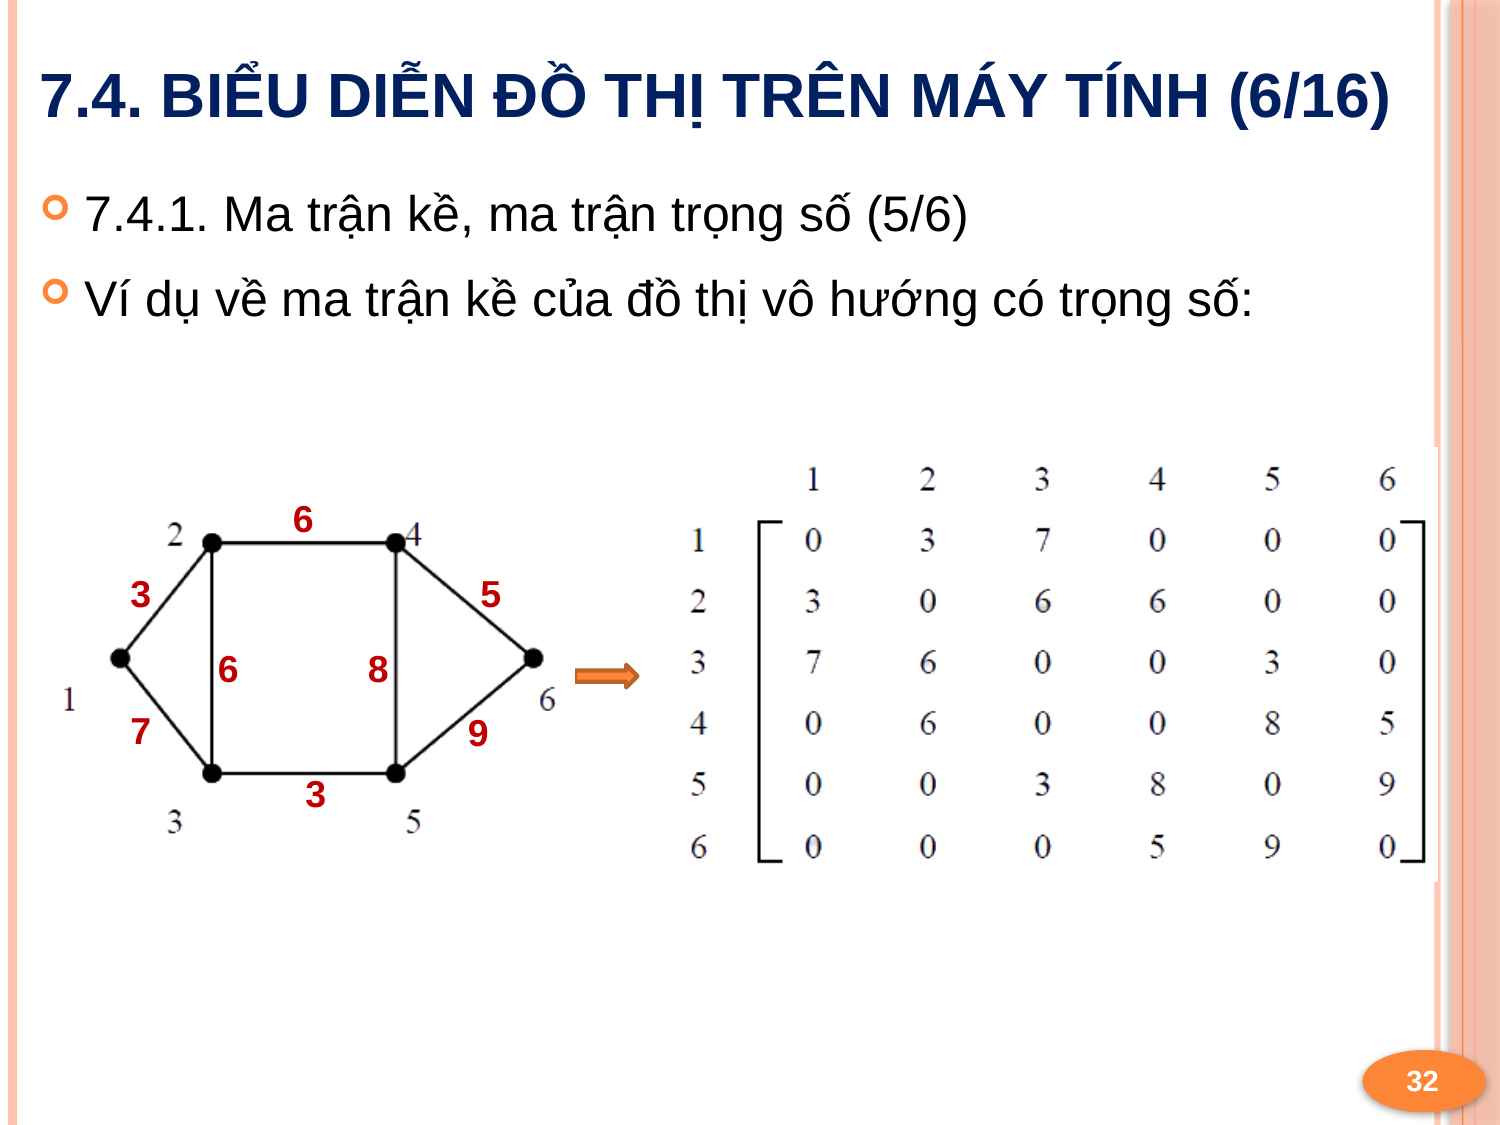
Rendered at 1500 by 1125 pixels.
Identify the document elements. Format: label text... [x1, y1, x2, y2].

slide_number 32 [1350, 1036, 1496, 1122]
text_box [582, 662, 640, 690]
picture [677, 447, 1438, 883]
title 7.4. Biểu diễn đồ thị trên máy tính (6/16) [24, 45, 1425, 138]
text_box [40, 486, 576, 846]
list 7.4.1. Ma trận kề, ma trận trọng số (5/6) Ví dụ về ma trận kề của đồ thị vô hướng có trọng số: [24, 162, 1425, 1062]
